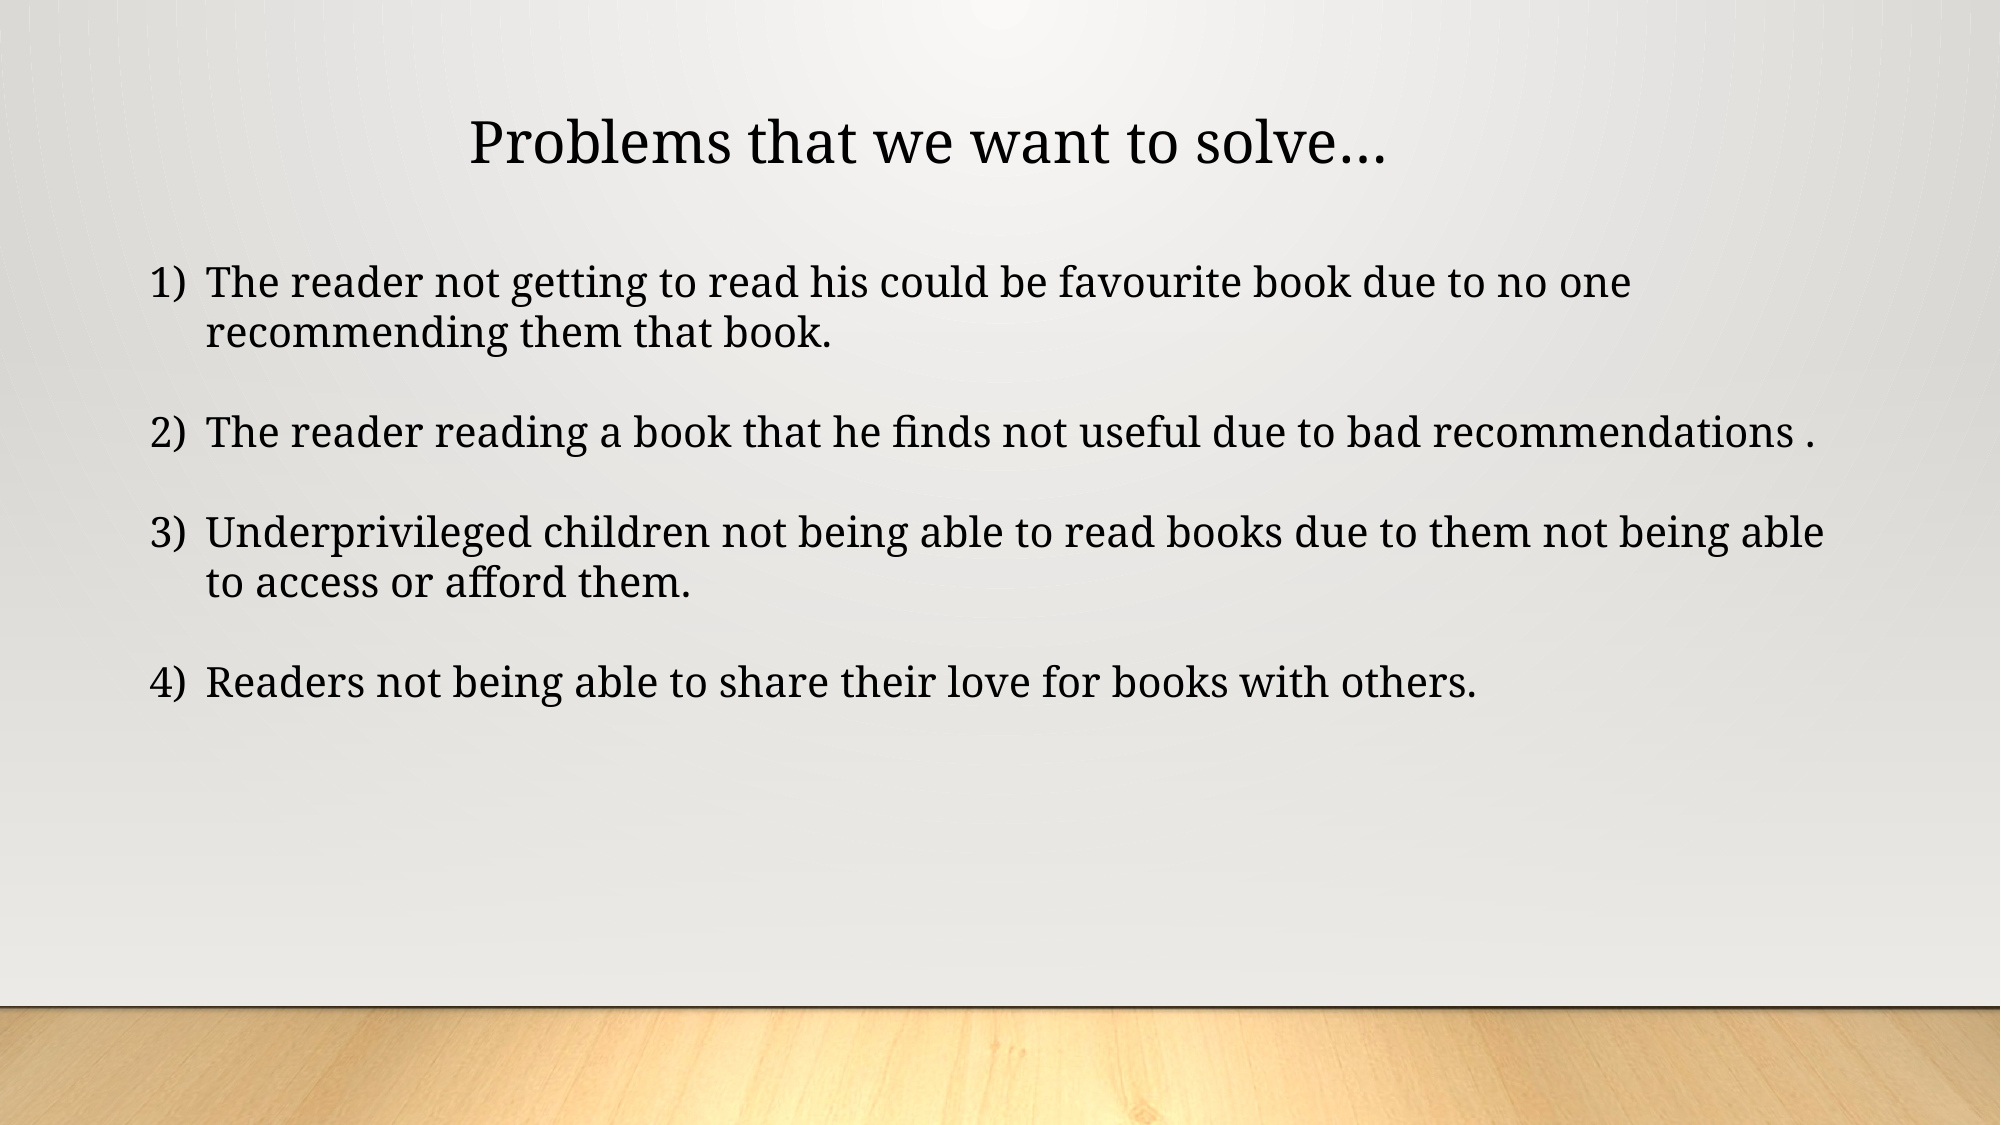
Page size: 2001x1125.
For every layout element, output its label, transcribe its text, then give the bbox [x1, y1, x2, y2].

text_box Problems that we want to solve… [363, 97, 1481, 183]
picture [0, 1006, 2000, 1125]
text_box The reader not getting to read his could be favourite book due to no one recommending them that book. The reader reading a book that he finds not useful due to bad recommendations . Underprivileged children not being able to read books due to them not being able to access or afford them. Readers not being able to share their love for books with others. [134, 248, 1866, 814]
